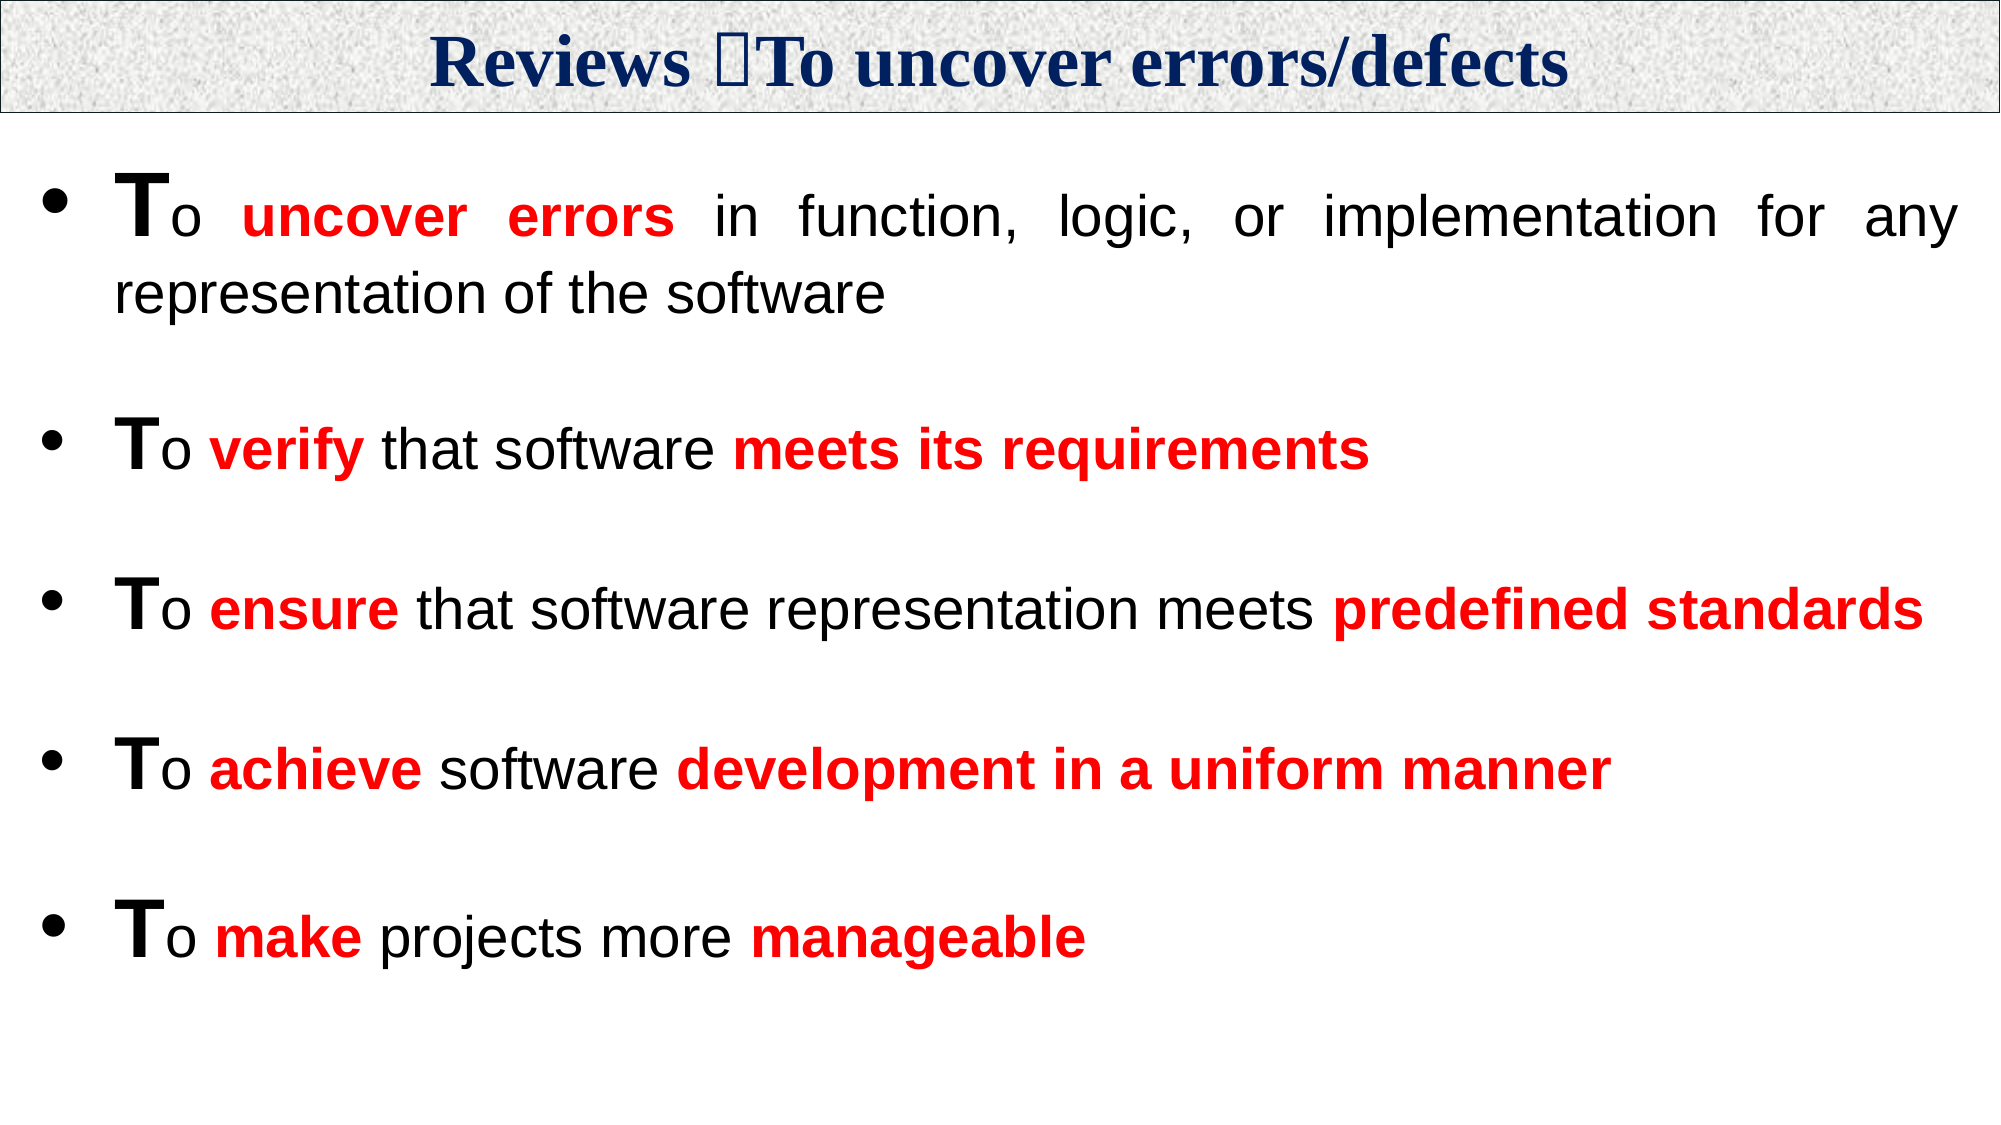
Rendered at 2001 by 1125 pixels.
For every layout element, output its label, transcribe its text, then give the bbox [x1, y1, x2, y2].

text_box To uncover errors in function, logic, or implementation for any representation of the software To verify that software meets its requirements To ensure that software representation meets predefined standards To achieve software development in a uniform manner To make projects more manageable [24, 137, 1975, 982]
title Reviews To uncover errors/defects [0, 0, 2000, 113]
